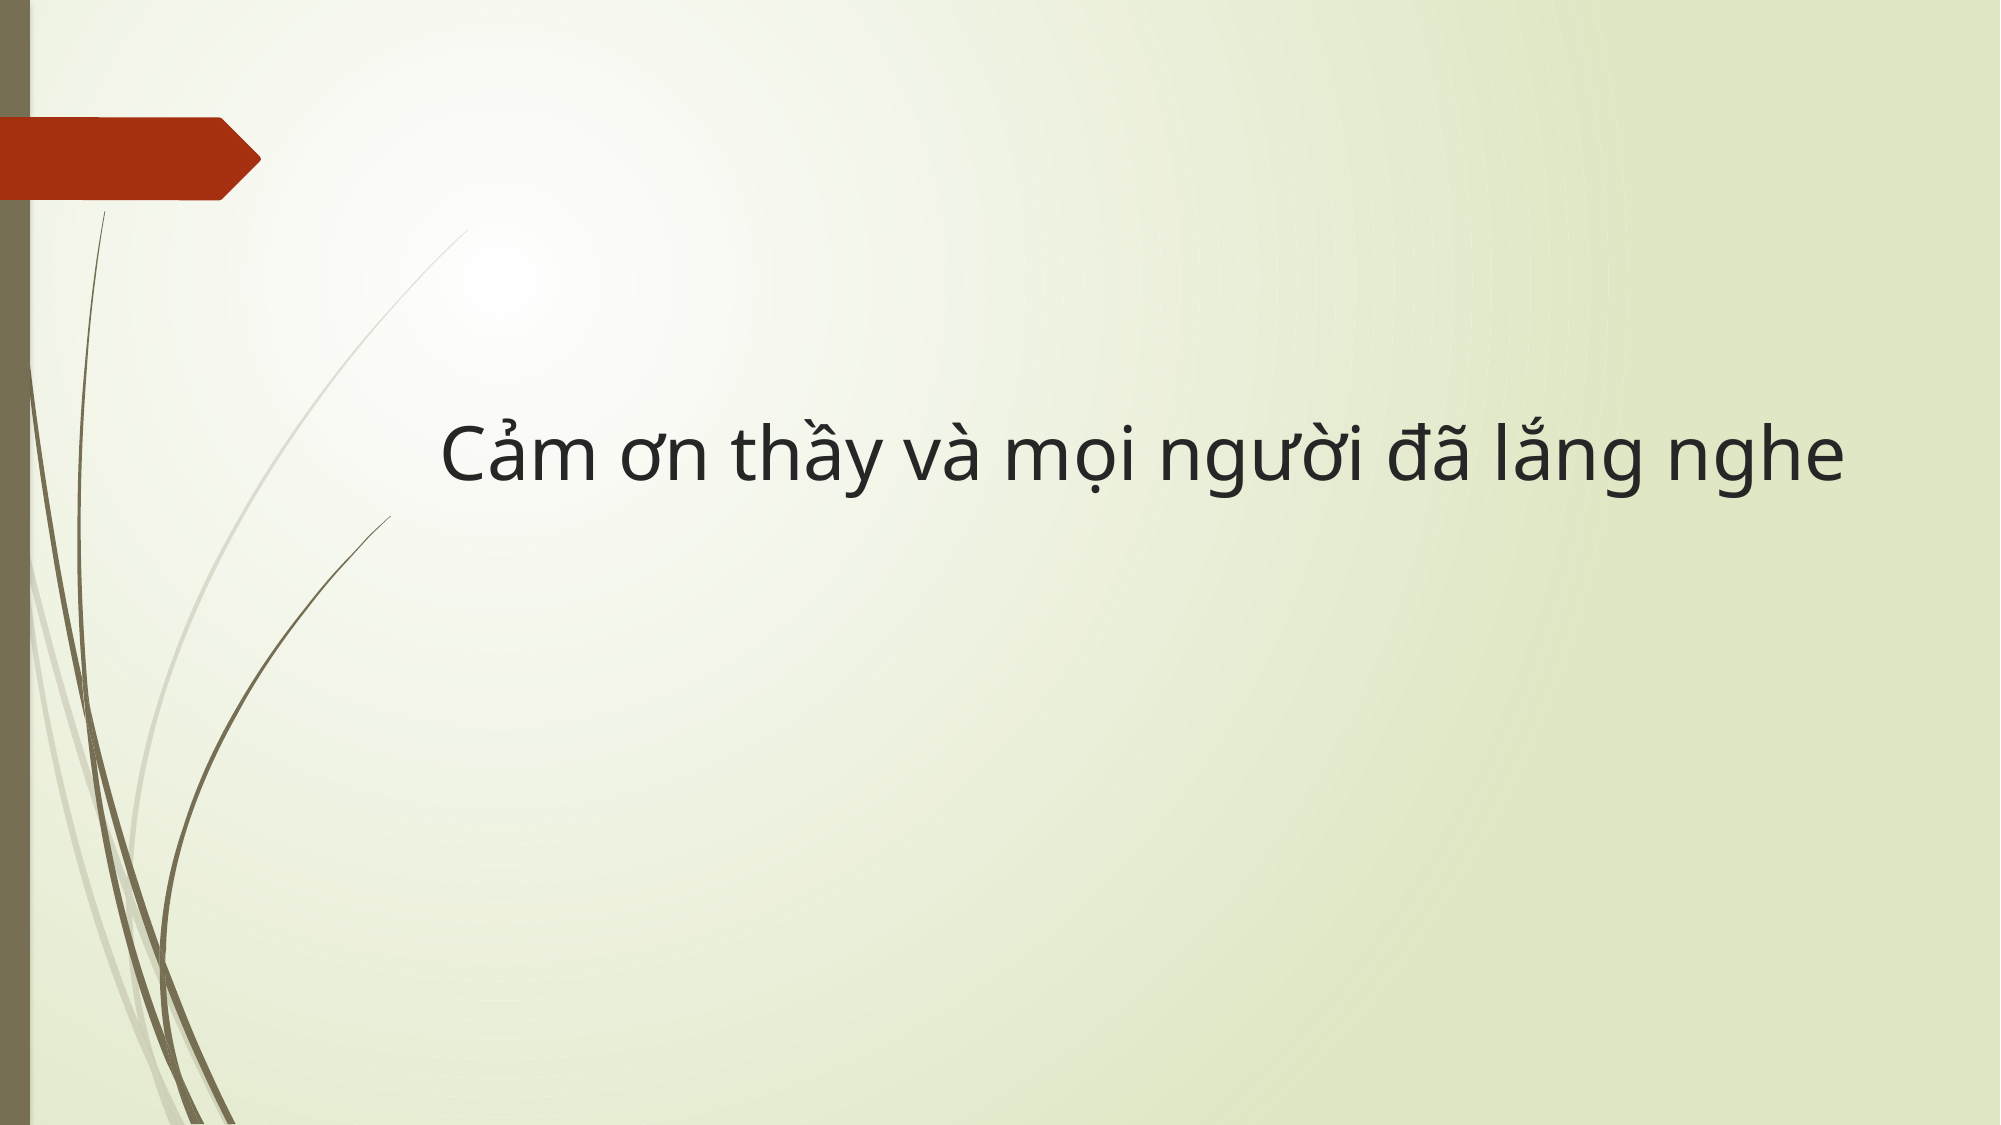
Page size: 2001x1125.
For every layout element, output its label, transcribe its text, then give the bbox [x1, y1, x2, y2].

title Cảm ơn thầy và mọi người đã lắng nghe [424, 397, 1887, 836]
